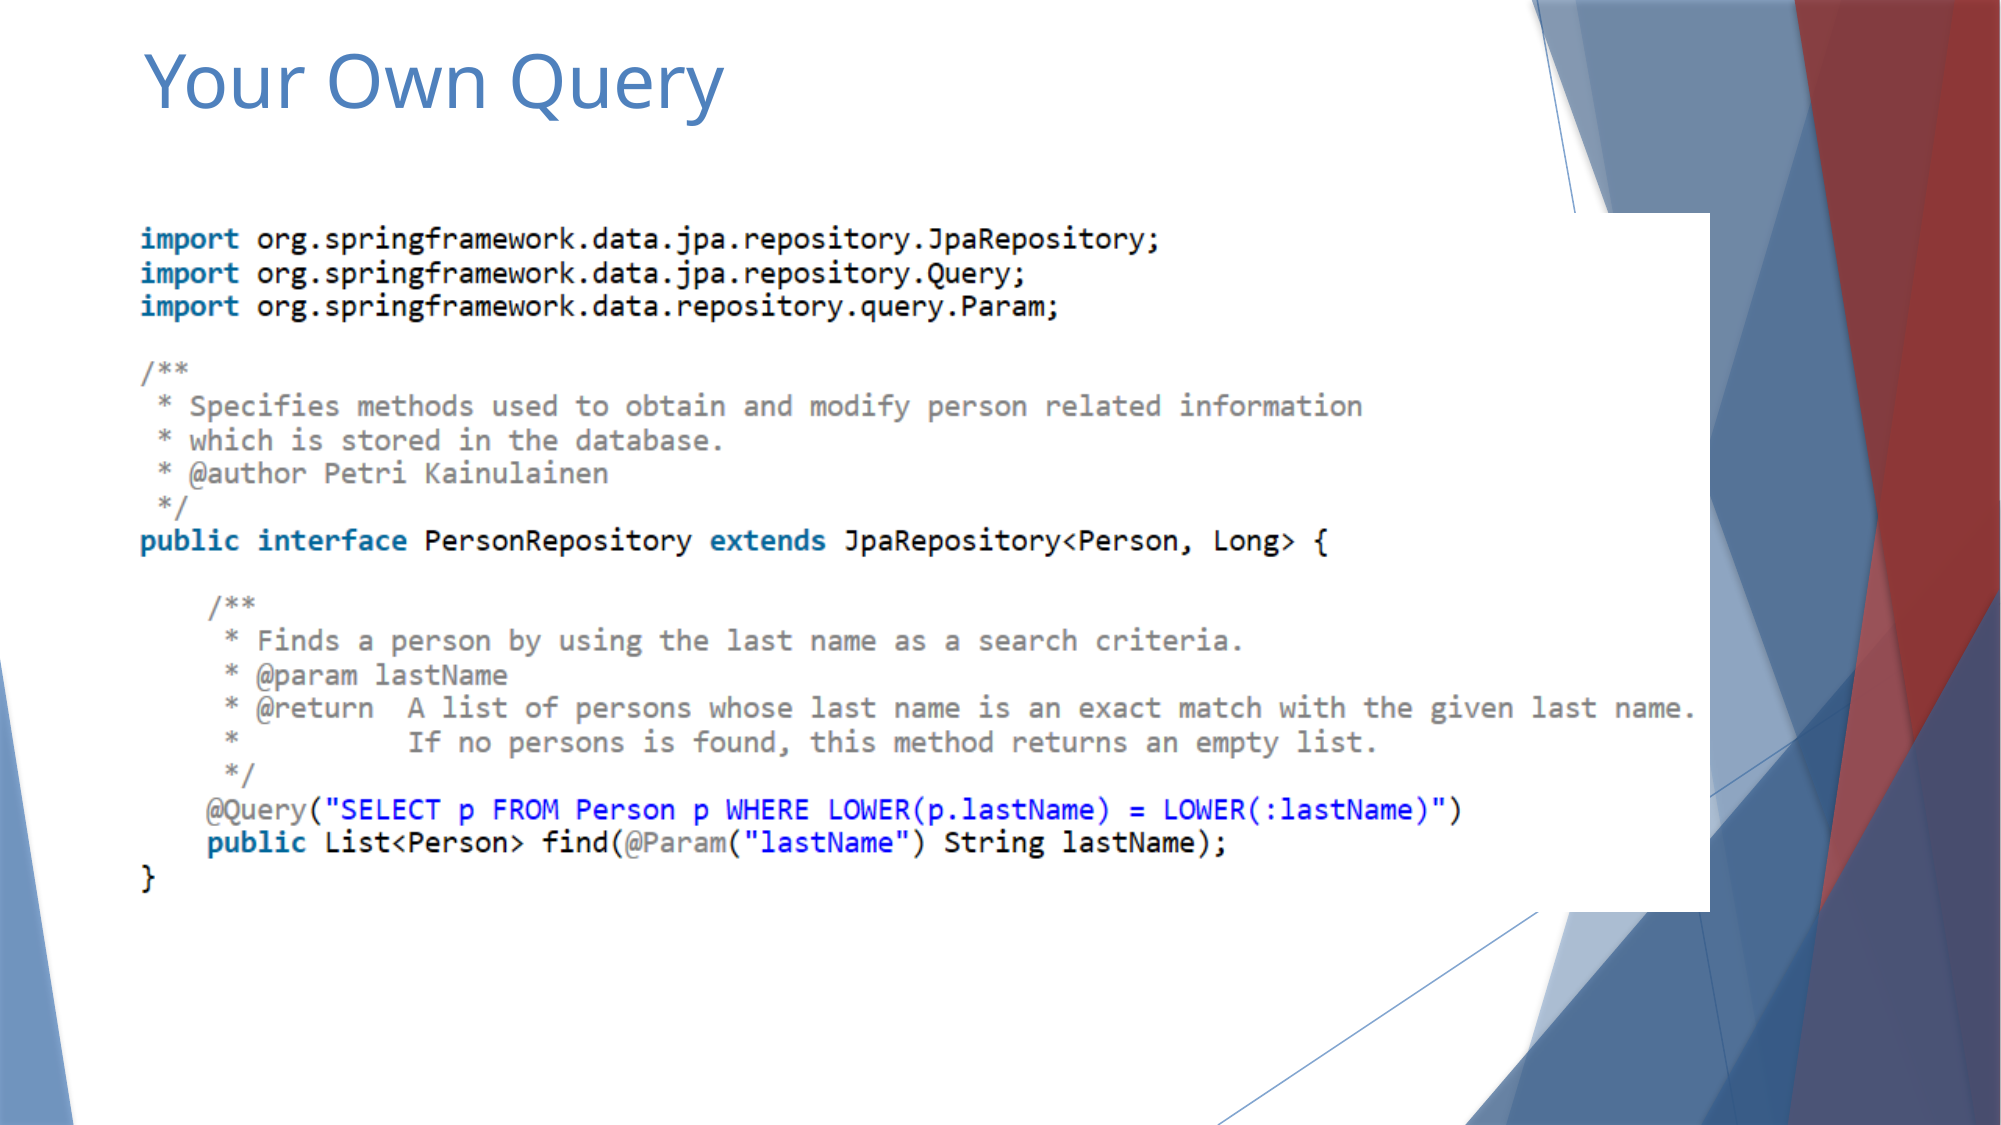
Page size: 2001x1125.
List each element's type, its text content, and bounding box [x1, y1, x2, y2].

title Your Own Query [129, 25, 1541, 211]
picture [118, 212, 1711, 913]
